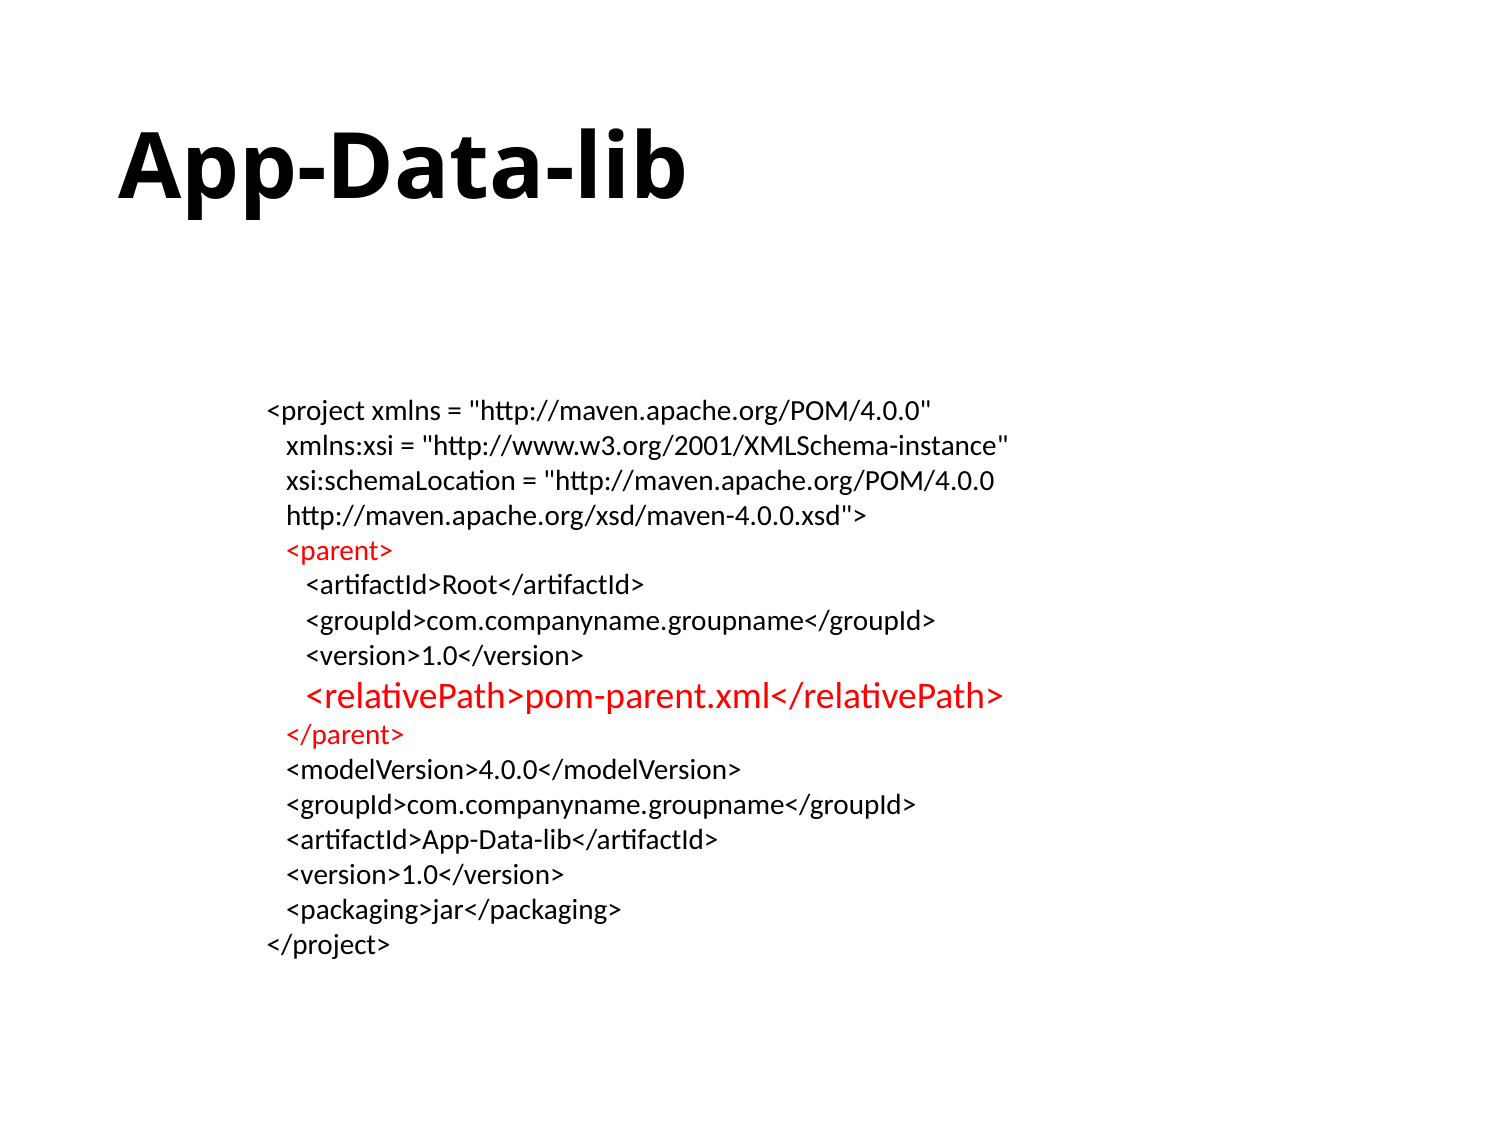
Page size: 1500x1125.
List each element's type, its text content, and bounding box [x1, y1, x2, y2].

text_box <project xmlns = "http://maven.apache.org/POM/4.0.0" xmlns:xsi = "http://www.w3.org/2001/XMLSchema-instance" xsi:schemaLocation = "http://maven.apache.org/POM/4.0.0 http://maven.apache.org/xsd/maven-4.0.0.xsd"> <parent> <artifactId>Root</artifactId> <groupId>com.companyname.groupname</groupId> <version>1.0</version> <relativePath>pom-parent.xml</relativePath> </parent> <modelVersion>4.0.0</modelVersion> <groupId>com.companyname.groupname</groupId> <artifactId>App-Data-lib</artifactId> <version>1.0</version> <packaging>jar</packaging> </project> [251, 383, 1248, 968]
title App-Data-lib [103, 59, 1397, 278]
